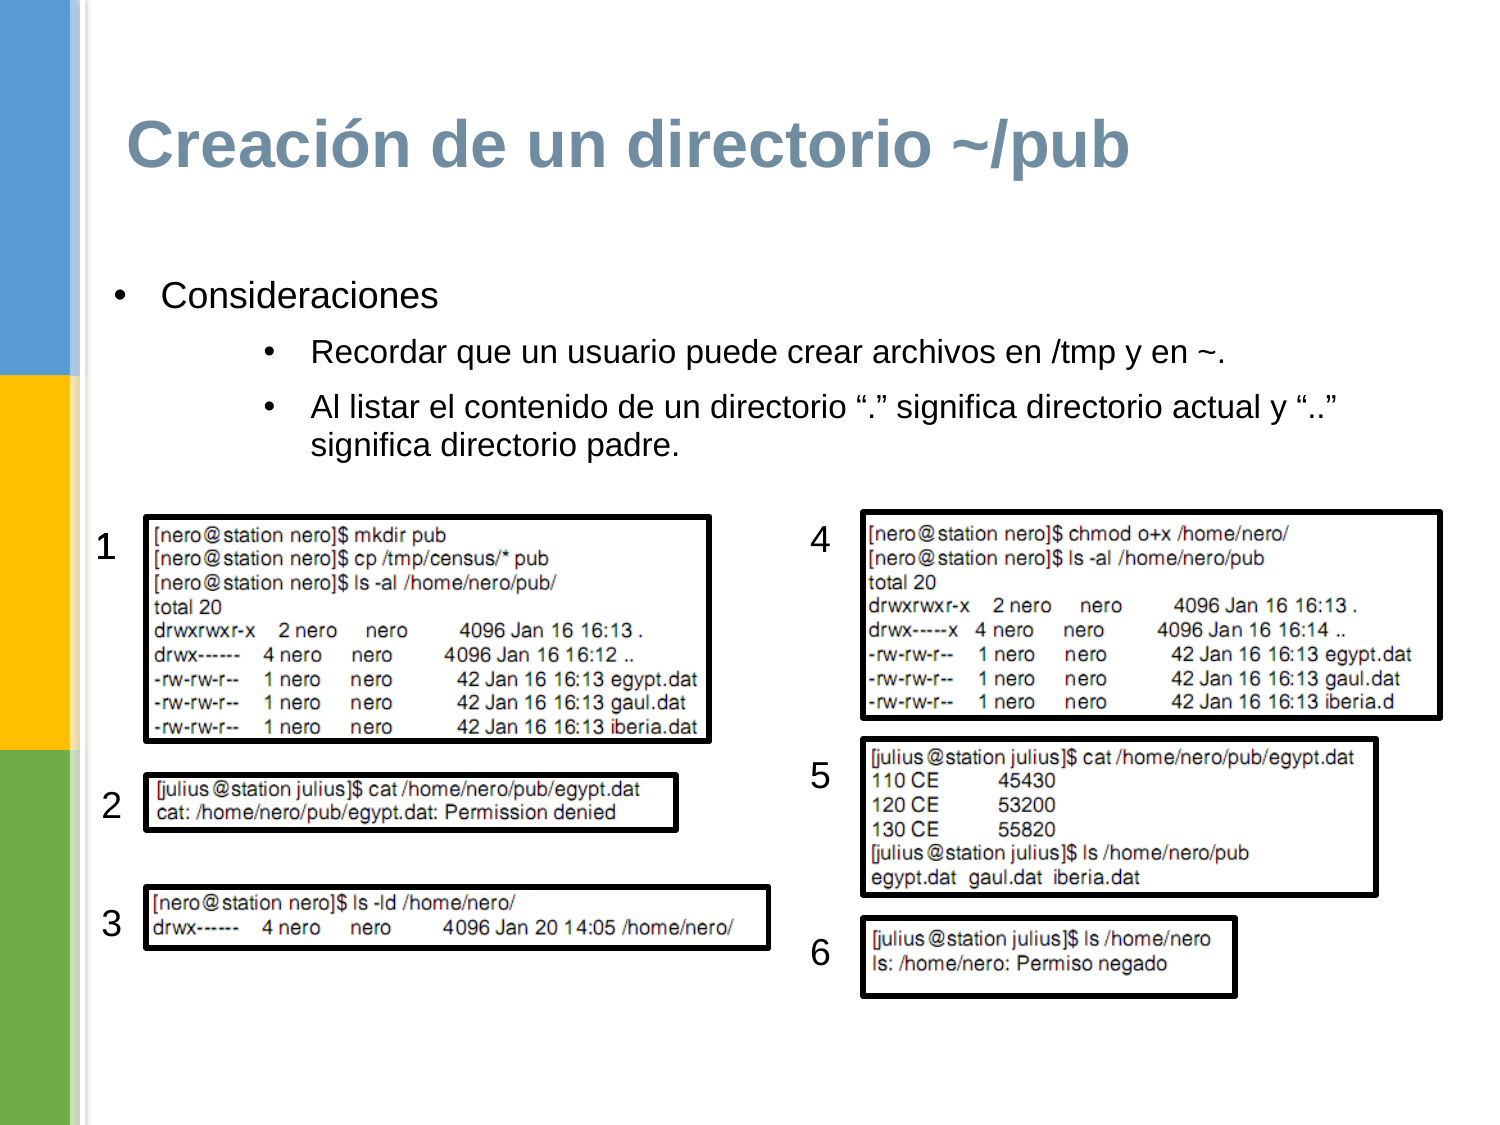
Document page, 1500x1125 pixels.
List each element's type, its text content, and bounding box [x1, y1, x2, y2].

text_box 5 [795, 743, 855, 804]
text_box 1 [80, 514, 140, 575]
text_box Consideraciones Recordar que un usuario puede crear archivos en /tmp y en ~. Al listar el contenido de un directorio “.” significa directorio actual y “..” significa directorio padre. [100, 267, 1432, 862]
text_box Creación de un directorio ~/pub [112, 67, 1446, 225]
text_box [865, 514, 1438, 994]
text_box 4 [795, 507, 855, 568]
text_box 6 [795, 921, 855, 981]
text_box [148, 518, 767, 946]
text_box 2 [86, 773, 138, 834]
text_box 3 [86, 891, 139, 952]
